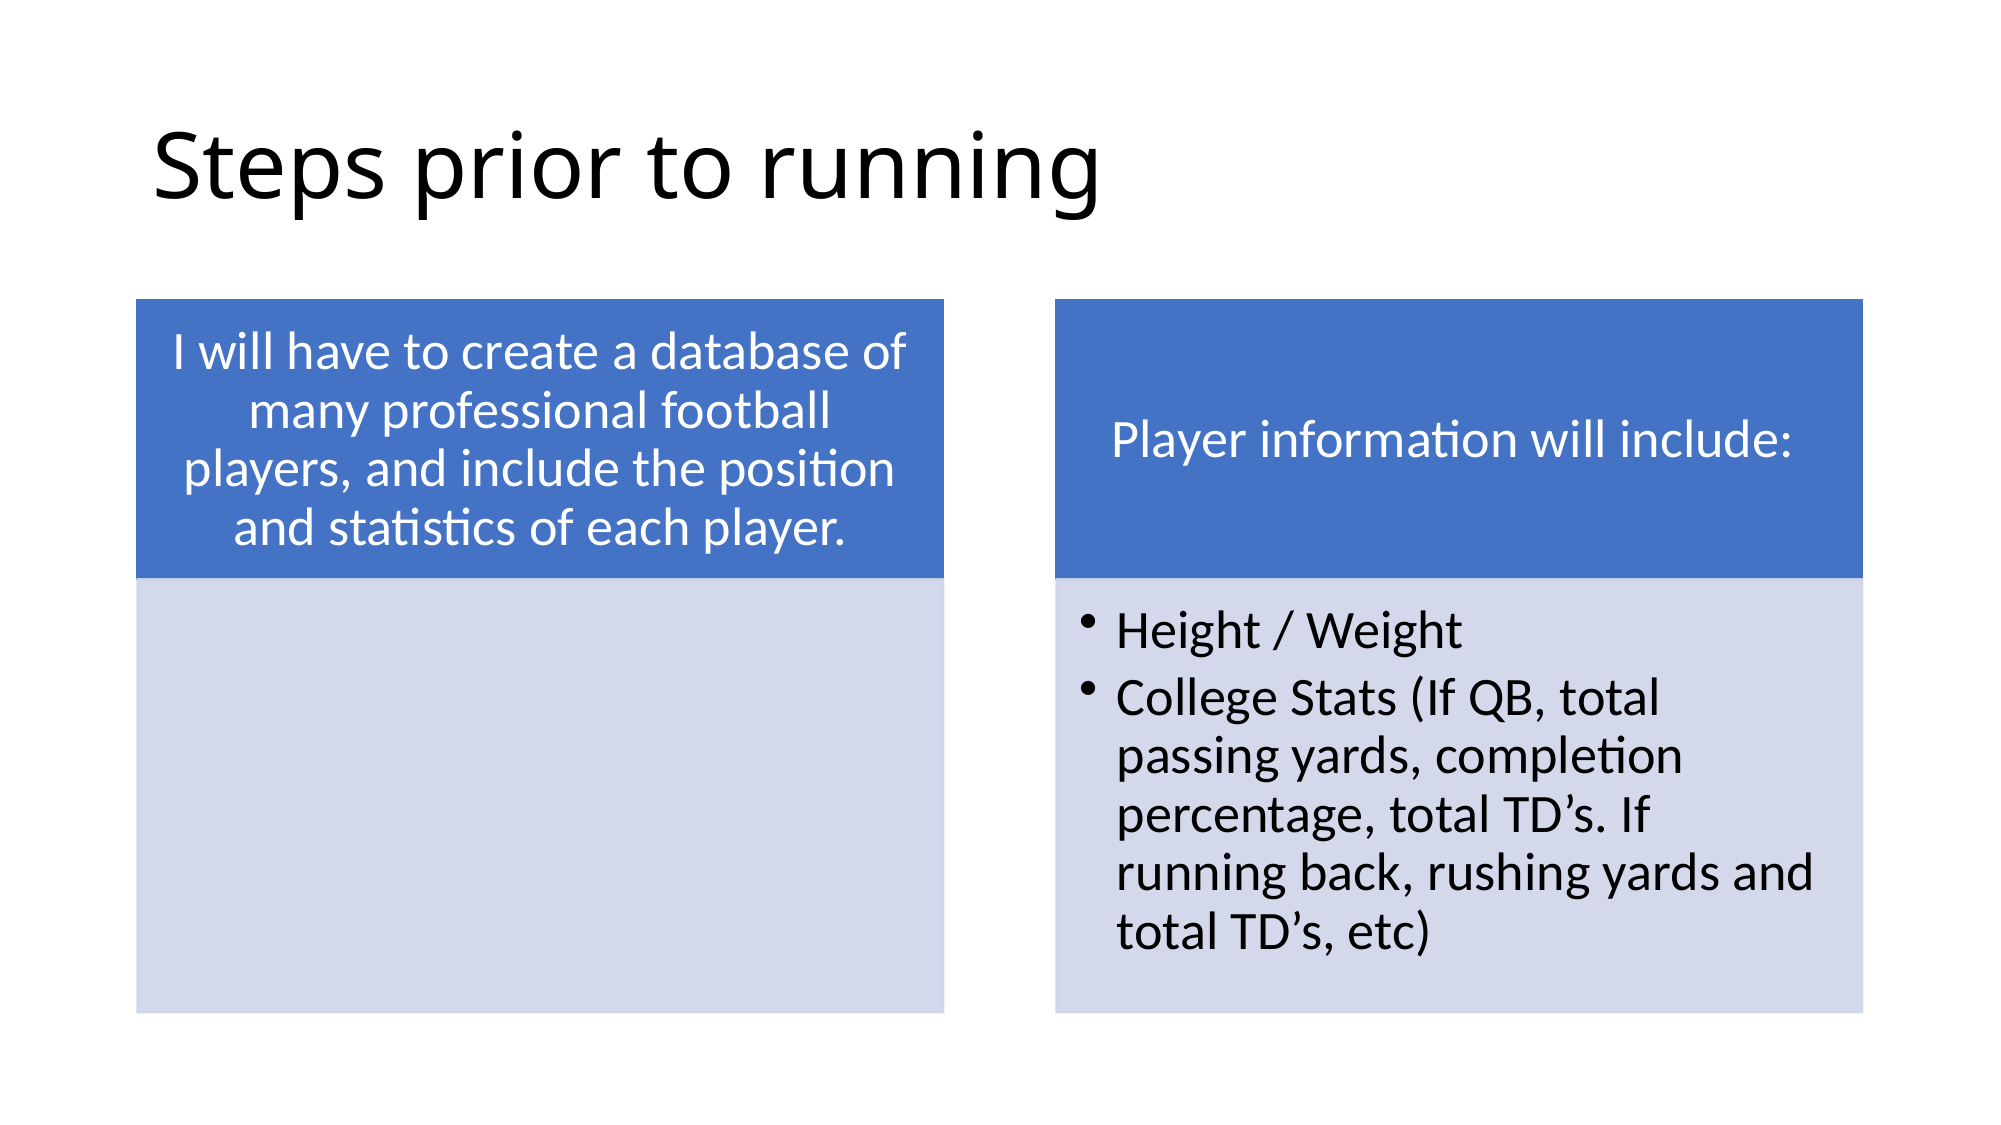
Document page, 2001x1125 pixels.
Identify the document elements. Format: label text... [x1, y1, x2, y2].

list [137, 299, 1863, 1014]
title Steps prior to running [137, 59, 1863, 278]
